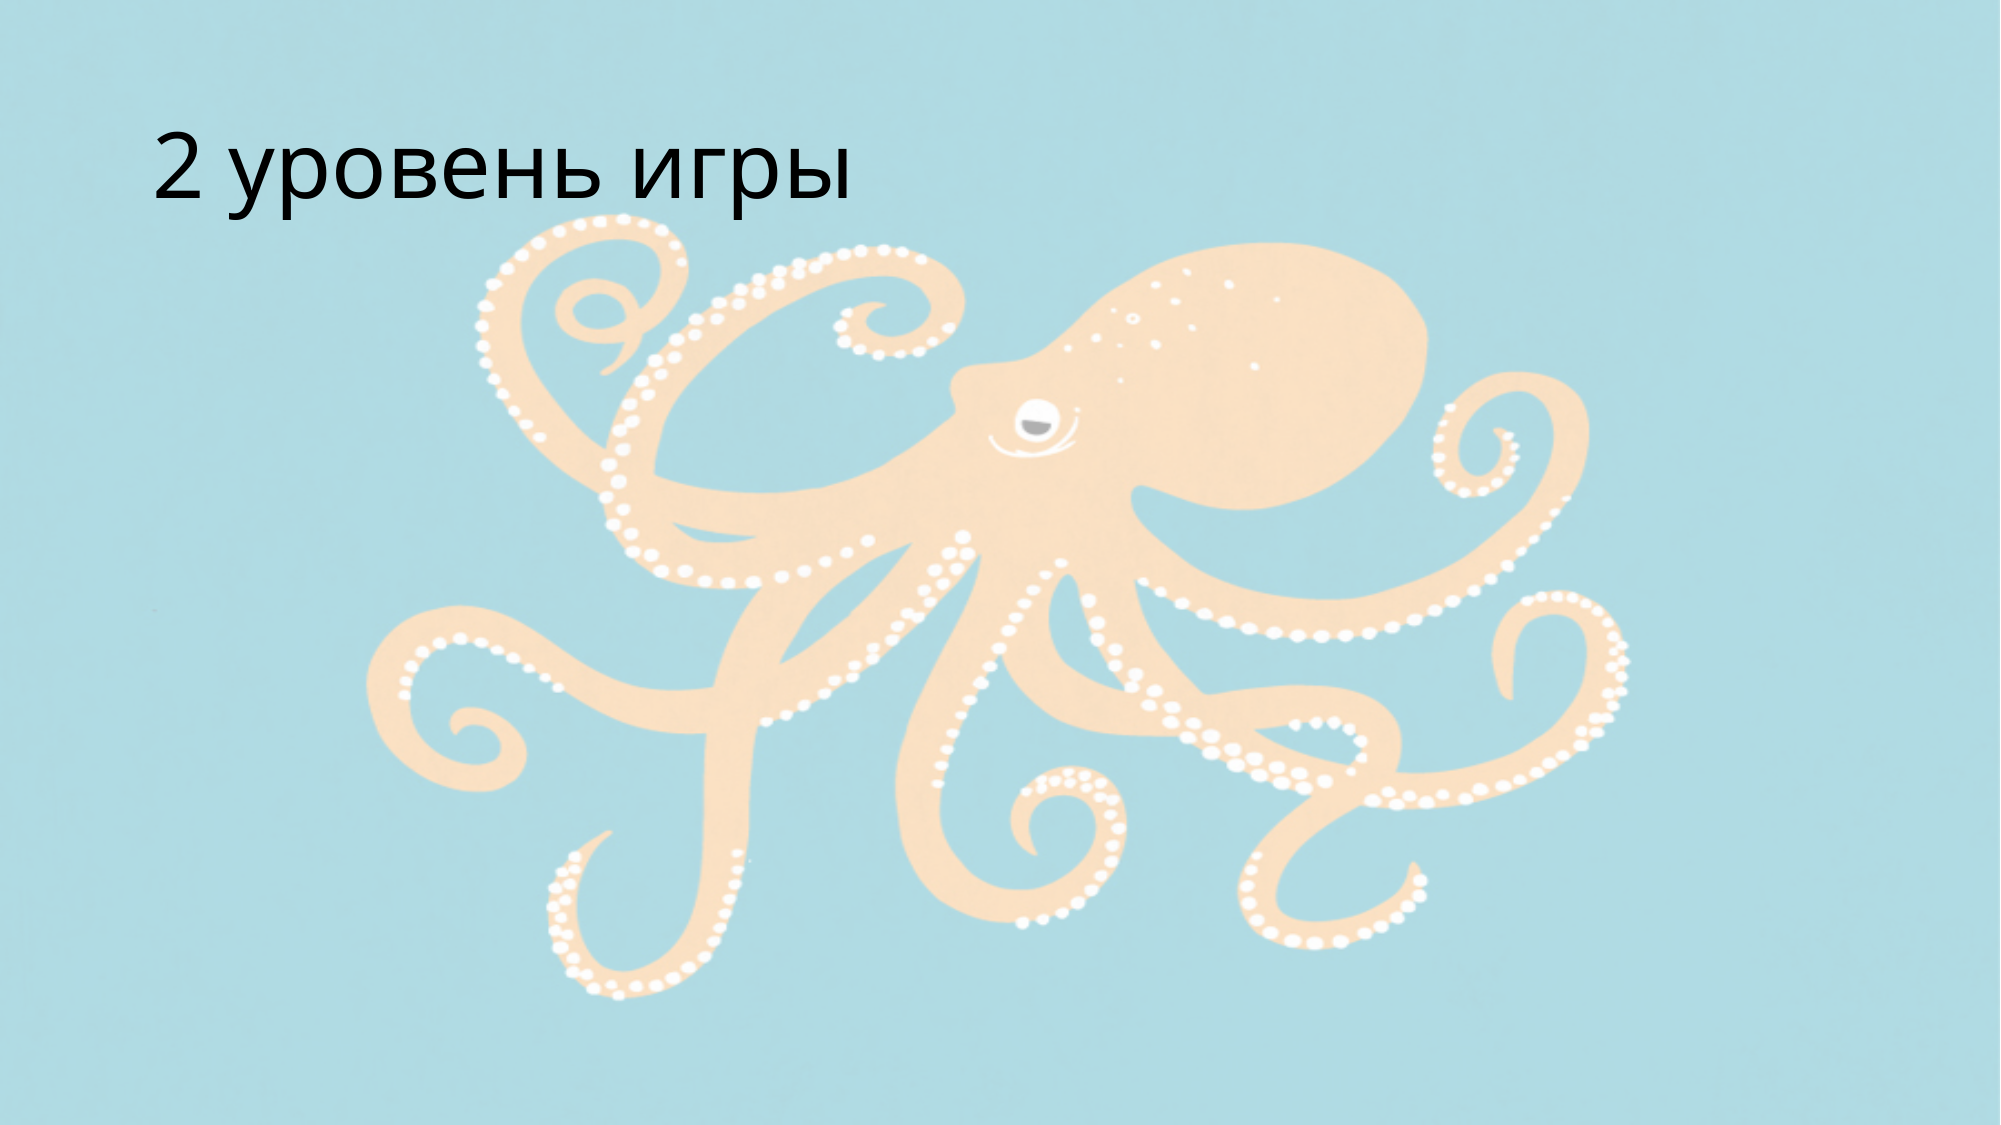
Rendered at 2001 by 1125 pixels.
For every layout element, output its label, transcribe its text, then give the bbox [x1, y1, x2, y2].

title 2 уровень игры [137, 59, 1863, 278]
